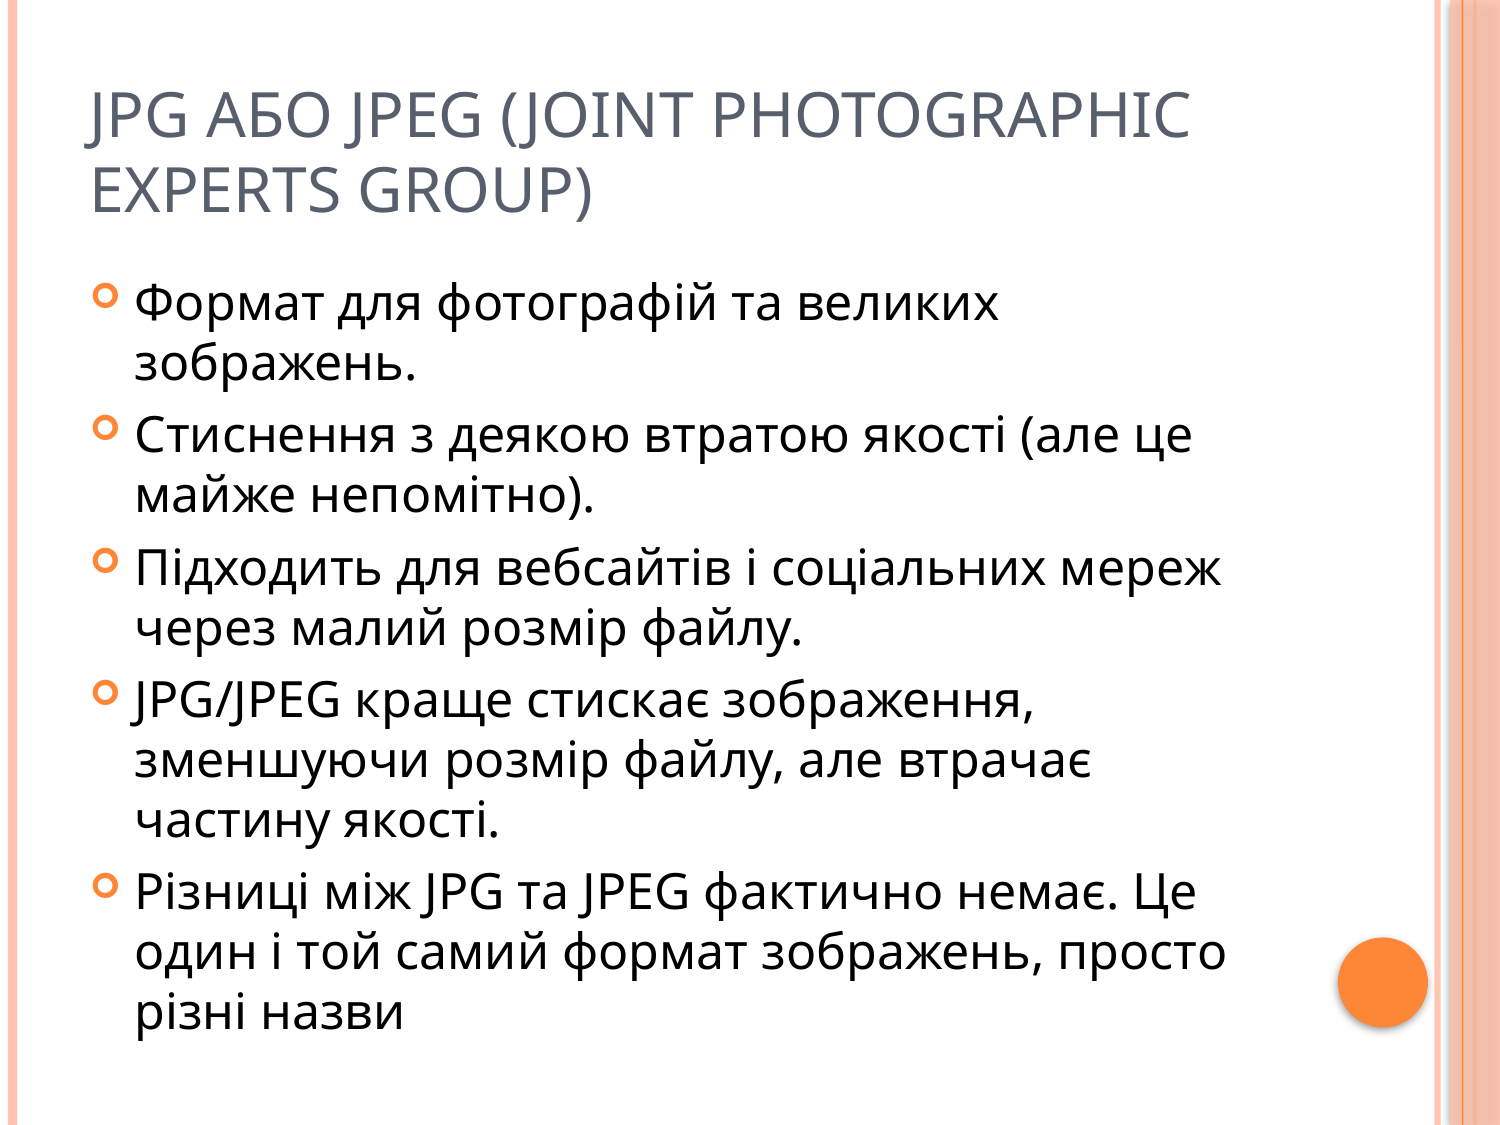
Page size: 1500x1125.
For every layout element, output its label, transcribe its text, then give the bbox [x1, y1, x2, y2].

list Формат для фотографій та великих зображень. Стиснення з деякою втратою якості (але це майже непомітно). Підходить для вебсайтів і соціальних мереж через малий розмір файлу. JPG/JPEG краще стискає зображення, зменшуючи розмір файлу, але втрачає частину якості. Різниці між JPG та JPEG фактично немає. Це один і той самий формат зображень, просто різні назви [75, 262, 1300, 1062]
title JPG або JPEG (Joint Photographic Experts Group) [75, 45, 1300, 233]
